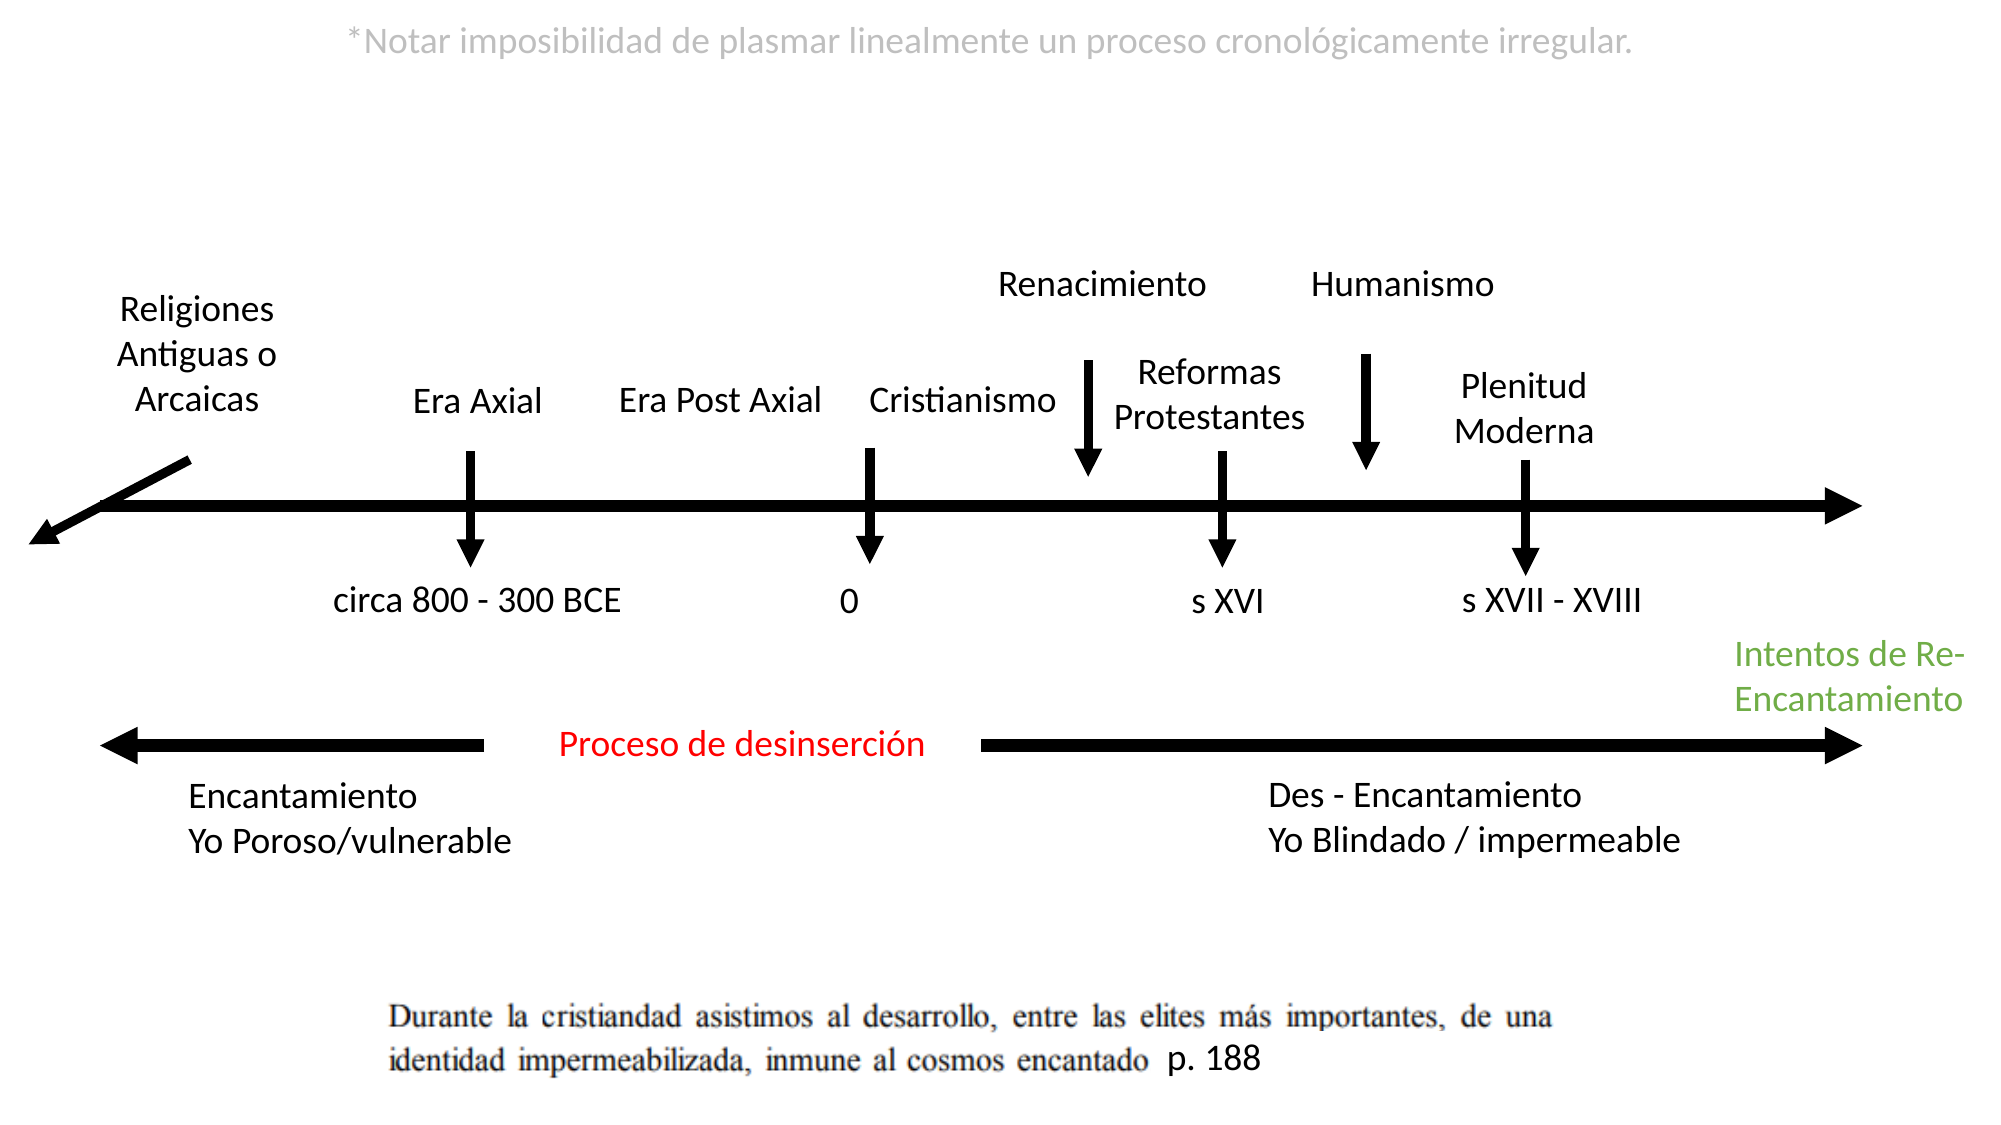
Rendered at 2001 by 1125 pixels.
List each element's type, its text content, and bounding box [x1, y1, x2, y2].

text_box Plenitud Moderna [1402, 353, 1646, 459]
text_box Religiones Antiguas o Arcaicas [75, 277, 319, 427]
text_box Intentos de Re-Encantamiento [1719, 621, 2000, 727]
text_box *Notar imposibilidad de plasmar linealmente un proceso cronológicamente irregular. [330, 9, 1875, 69]
picture [371, 985, 1592, 1080]
text_box Encantamiento Yo Poroso/vulnerable [173, 763, 715, 869]
text_box s XVI [1176, 568, 1331, 628]
text_box Cristianismo [841, 367, 1084, 428]
text_box Des - Encantamiento Yo Blindado / impermeable [1253, 763, 1795, 868]
text_box circa 800 - 300 BCE [318, 567, 881, 628]
text_box Era Axial [356, 368, 600, 429]
text_box Humanismo [1281, 251, 1525, 312]
text_box Proceso de desinserción [544, 711, 1006, 772]
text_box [28, 459, 190, 545]
text_box s XVII - XVIII [1447, 567, 1718, 628]
text_box Reformas Protestantes [1088, 339, 1331, 445]
text_box 0 [824, 568, 906, 628]
text_box Era Post Axial [599, 368, 841, 428]
text_box Renacimiento [981, 251, 1224, 312]
